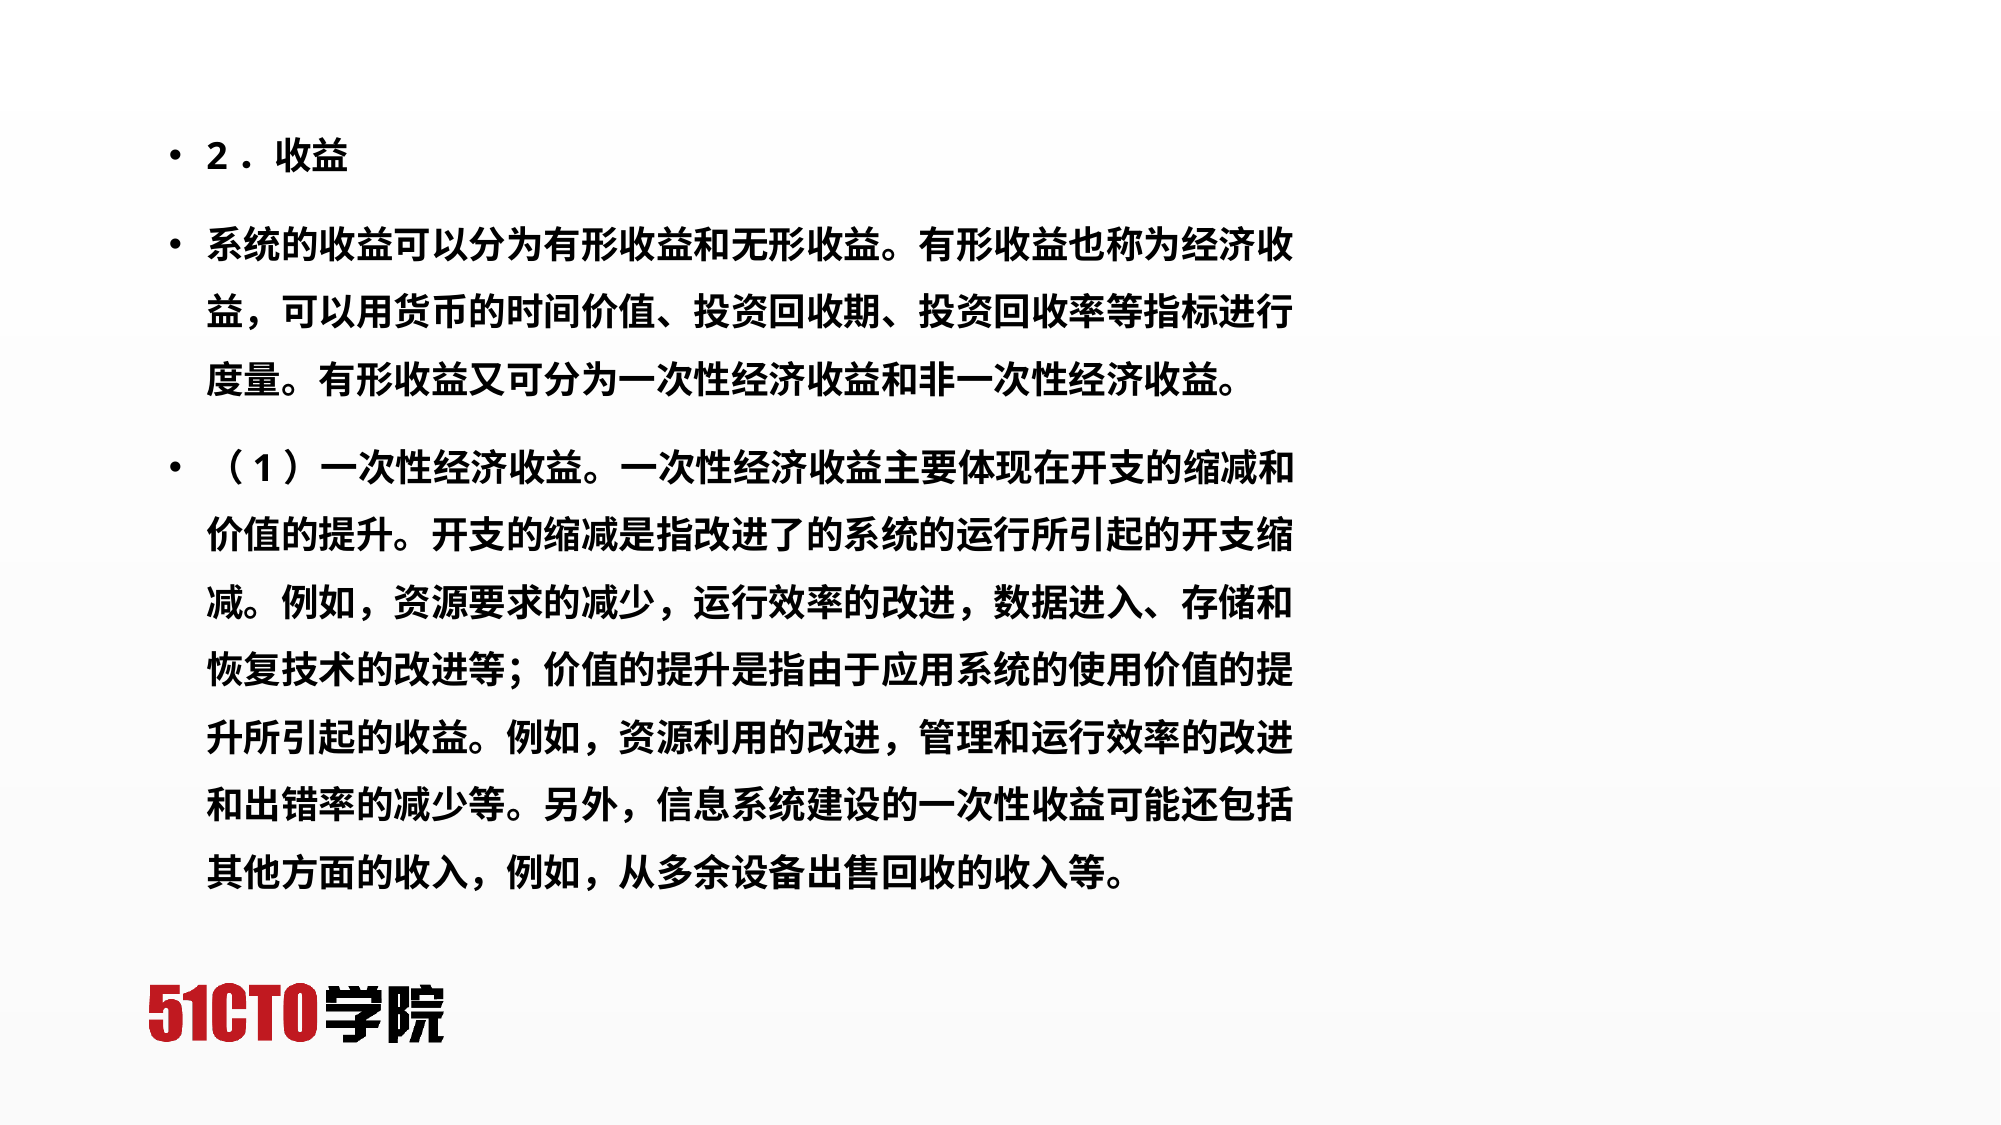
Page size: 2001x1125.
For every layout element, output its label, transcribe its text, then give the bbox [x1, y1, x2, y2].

list 2．收益 系统的收益可以分为有形收益和无形收益。有形收益也称为经济收益，可以用货币的时间价值、投资回收期、投资回收率等指标进行度量。有形收益又可分为一次性经济收益和非一次性经济收益。 （1）一次性经济收益。一次性经济收益主要体现在开支的缩减和价值的提升。开支的缩减是指改进了的系统的运行所引起的开支缩减。例如，资源要求的减少，运行效率的改进，数据进入、存储和恢复技术的改进等；价值的提升是指由于应用系统的使用价值的提升所引起的收益。例如，资源利用的改进，管理和运行效率的改进和出错率的减少等。另外，信息系统建设的一次性收益可能还包括其他方面的收入，例如，从多余设备出售回收的收入等。 [153, 102, 1324, 879]
picture [149, 983, 444, 1043]
